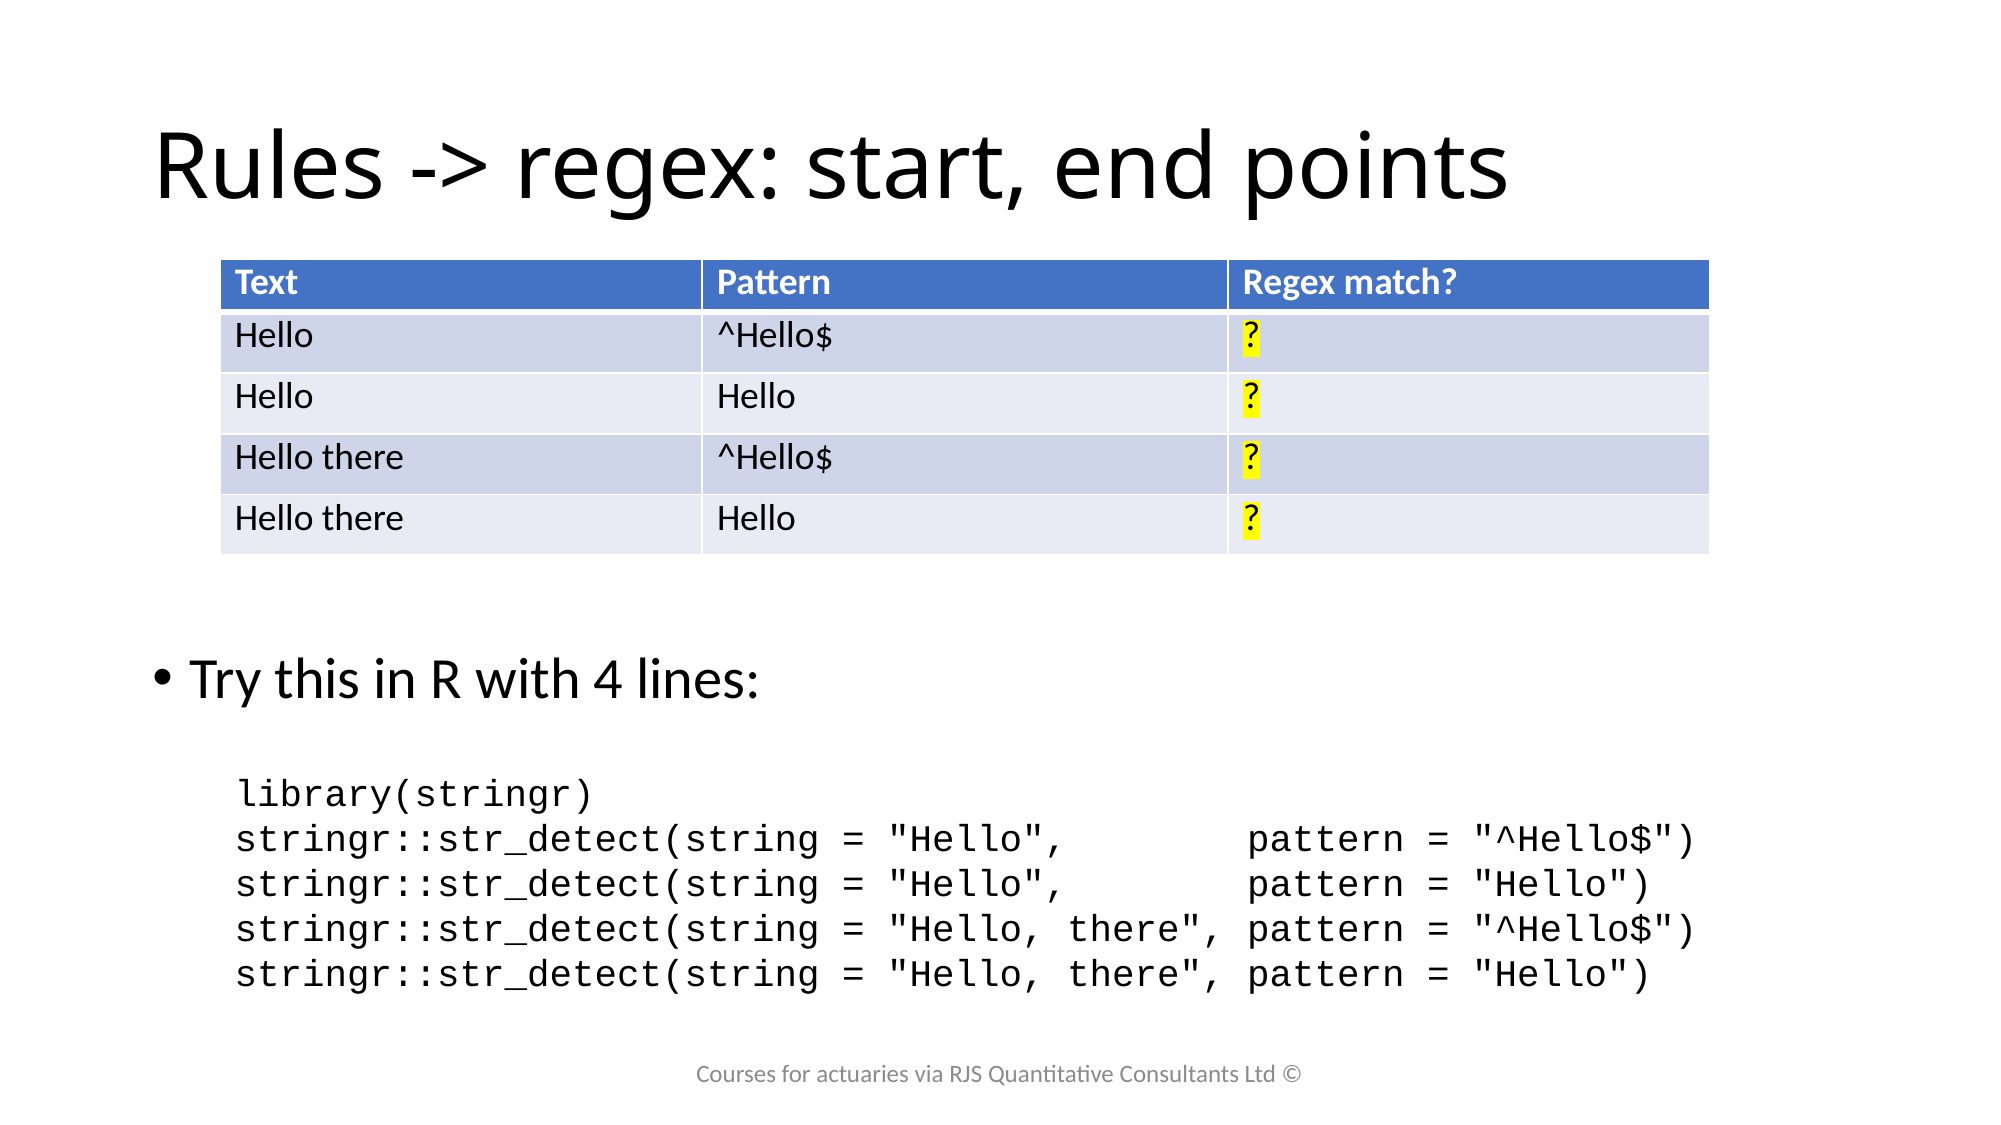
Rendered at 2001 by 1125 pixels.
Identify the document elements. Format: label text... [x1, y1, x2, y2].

table_cell Hello [221, 374, 701, 433]
table_cell ? [1229, 435, 1709, 494]
table_cell Hello [703, 374, 1227, 433]
table_cell Hello [221, 315, 701, 372]
list Try this in R with 4 lines: [137, 299, 1863, 1014]
table_header Regex match? [1229, 260, 1709, 309]
table_cell ^Hello$ [703, 315, 1227, 372]
table_cell ? [1229, 315, 1709, 372]
table_header Pattern [703, 260, 1227, 309]
footer Courses for actuaries via RJS Quantitative Consultants Ltd © [662, 1042, 1338, 1103]
text_box library(stringr) stringr::str_detect(string = "Hello", pattern = "^Hello$") stringr::str_detect(string = "Hello", pattern = "Hello") stringr::str_detect(string = "Hello, there", pattern = "^Hello$") stringr::str_detect(string = "Hello, there", pattern = "Hello") [219, 761, 1742, 1002]
table_cell ? [1229, 495, 1709, 554]
table_header Text [221, 260, 701, 309]
table_cell Hello there [221, 495, 701, 554]
table_cell ? [1229, 374, 1709, 433]
table_cell ^Hello$ [703, 435, 1227, 494]
title Rules -> regex: start, end points [137, 59, 1863, 278]
table_cell Hello [703, 495, 1227, 554]
table_cell Hello there [221, 435, 701, 494]
